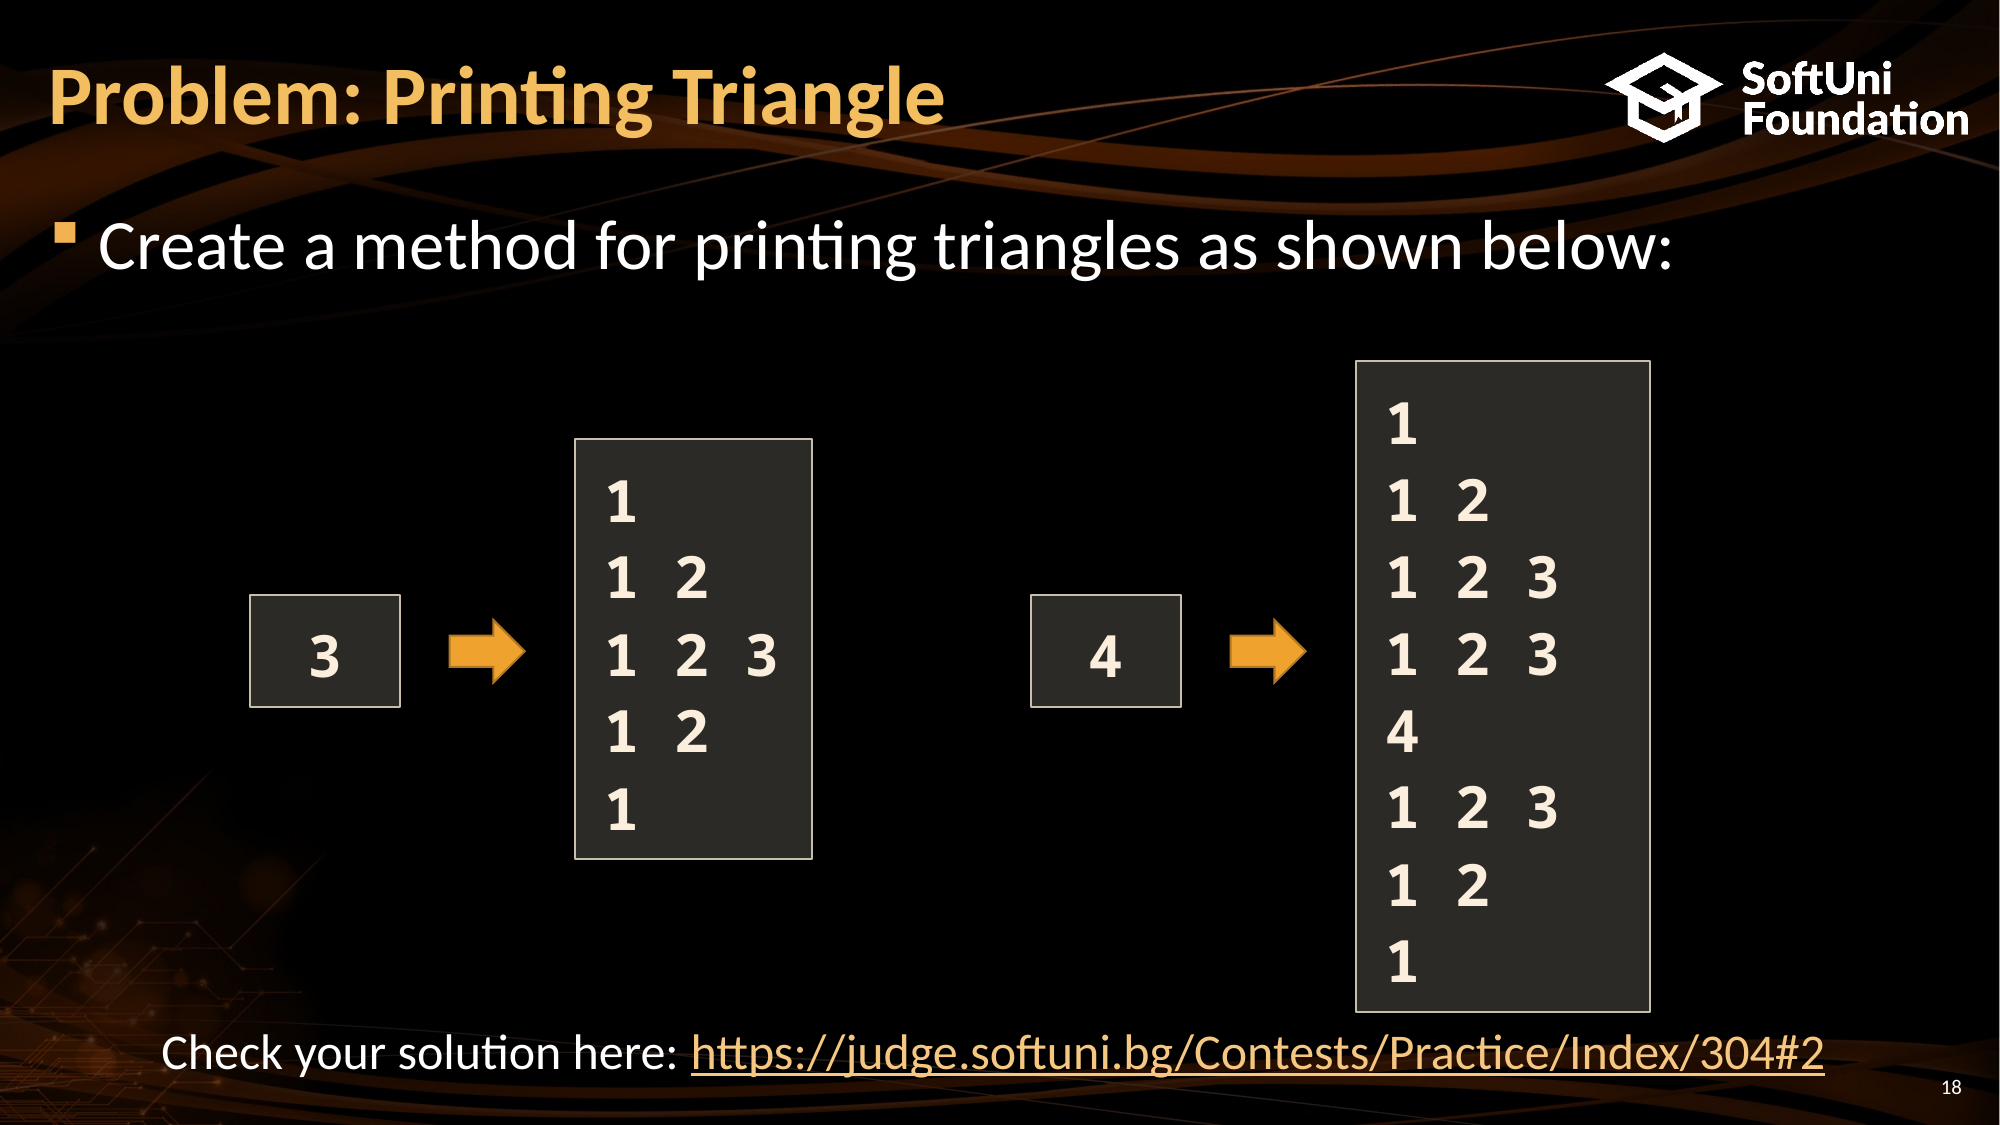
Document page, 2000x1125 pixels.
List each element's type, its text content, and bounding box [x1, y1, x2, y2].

text_box 1 1 2 1 2 3 1 2 1 [574, 439, 813, 860]
text_box 3 [249, 594, 400, 708]
text_box 1 1 2 1 2 3 1 2 3 4 1 2 3 1 2 1 [1355, 361, 1650, 1013]
title Problem: Printing Triangle [30, 6, 1602, 189]
text_box [1229, 617, 1308, 685]
text_box [448, 617, 527, 685]
text_box Check your solution here: https://judge.softuni.bg/Contests/Practice/Index/304#2 [124, 1011, 1863, 1087]
picture [0, 0, 2000, 1125]
slide_number 18 [1897, 1070, 1968, 1103]
list Create a method for printing triangles as shown below: [31, 188, 1968, 1103]
text_box 4 [1030, 594, 1181, 708]
